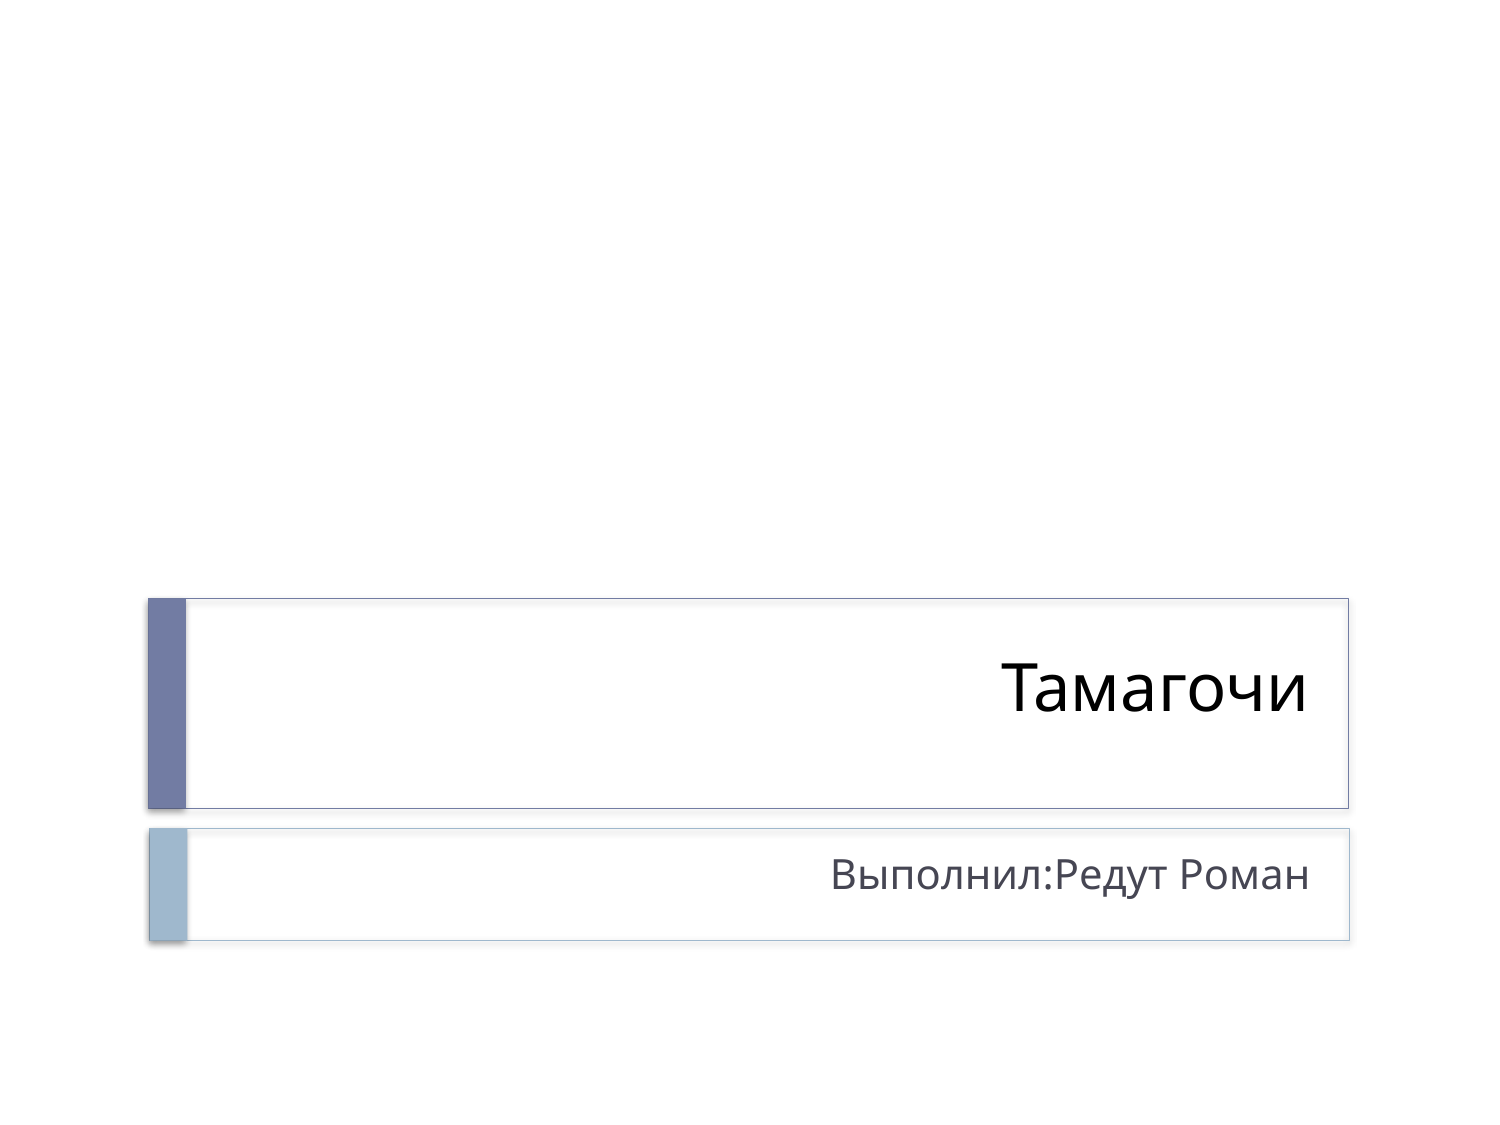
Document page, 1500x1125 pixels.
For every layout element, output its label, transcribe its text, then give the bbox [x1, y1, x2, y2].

subtitle Выполнил:Редут Роман [200, 840, 1325, 929]
title Тамагочи [200, 637, 1325, 800]
